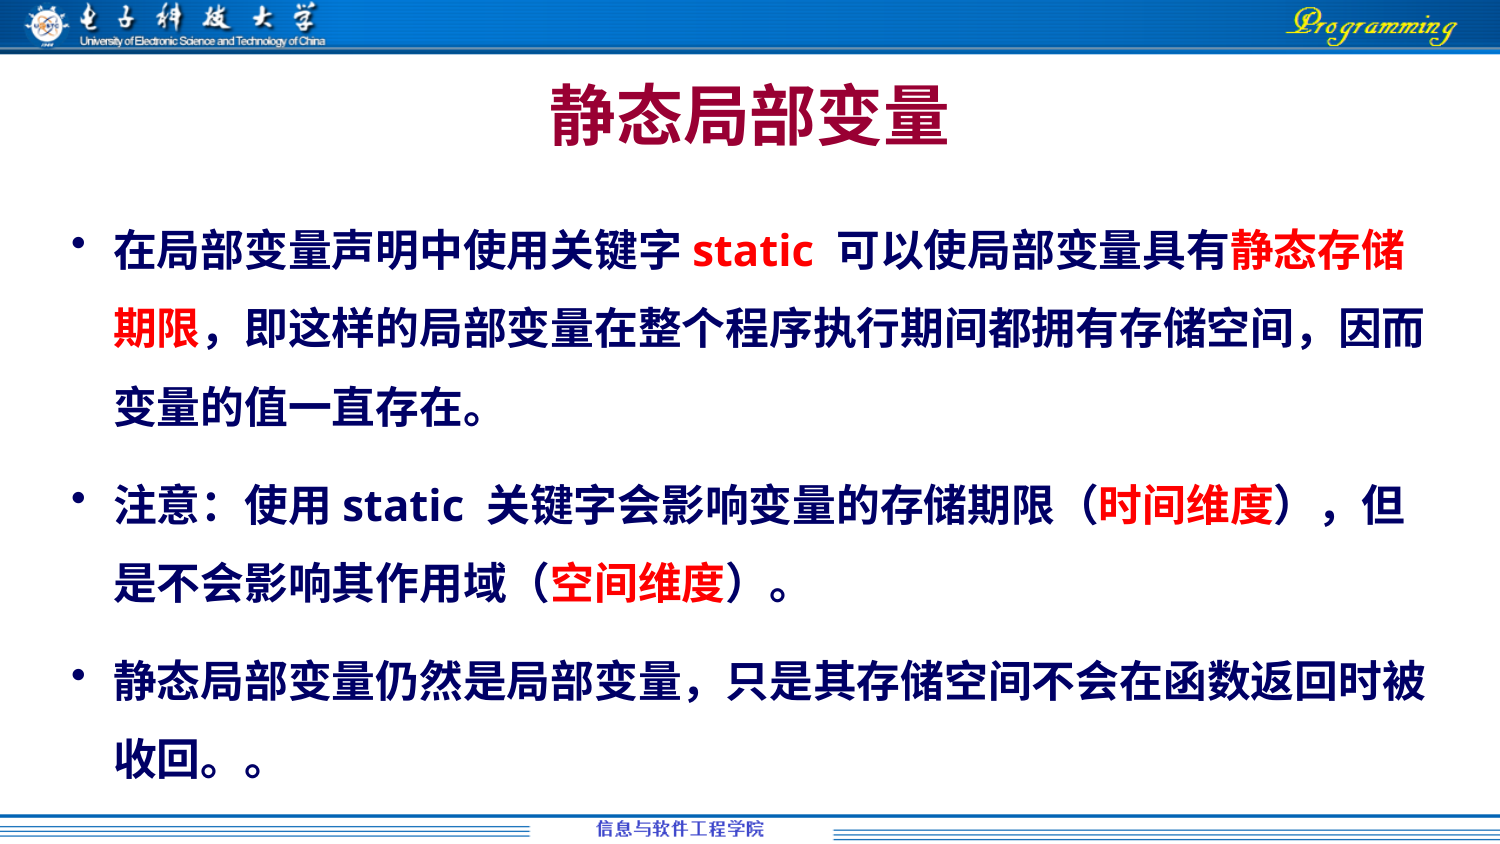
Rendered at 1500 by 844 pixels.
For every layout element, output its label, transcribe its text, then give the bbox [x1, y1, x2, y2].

title 静态局部变量 [187, 68, 1313, 160]
text_box 在局部变量声明中使用关键字static 可以使局部变量具有静态存储期限，即这样的局部变量在整个程序执行期间都拥有存储空间，因而变量的值一直存在。 注意：使用static 关键字会影响变量的存储期限（时间维度），但是不会影响其作用域（空间维度）。 静态局部变量仍然是局部变量，只是其存储空间不会在函数返回时被收回。。 [56, 188, 1463, 779]
picture [0, 0, 1500, 844]
